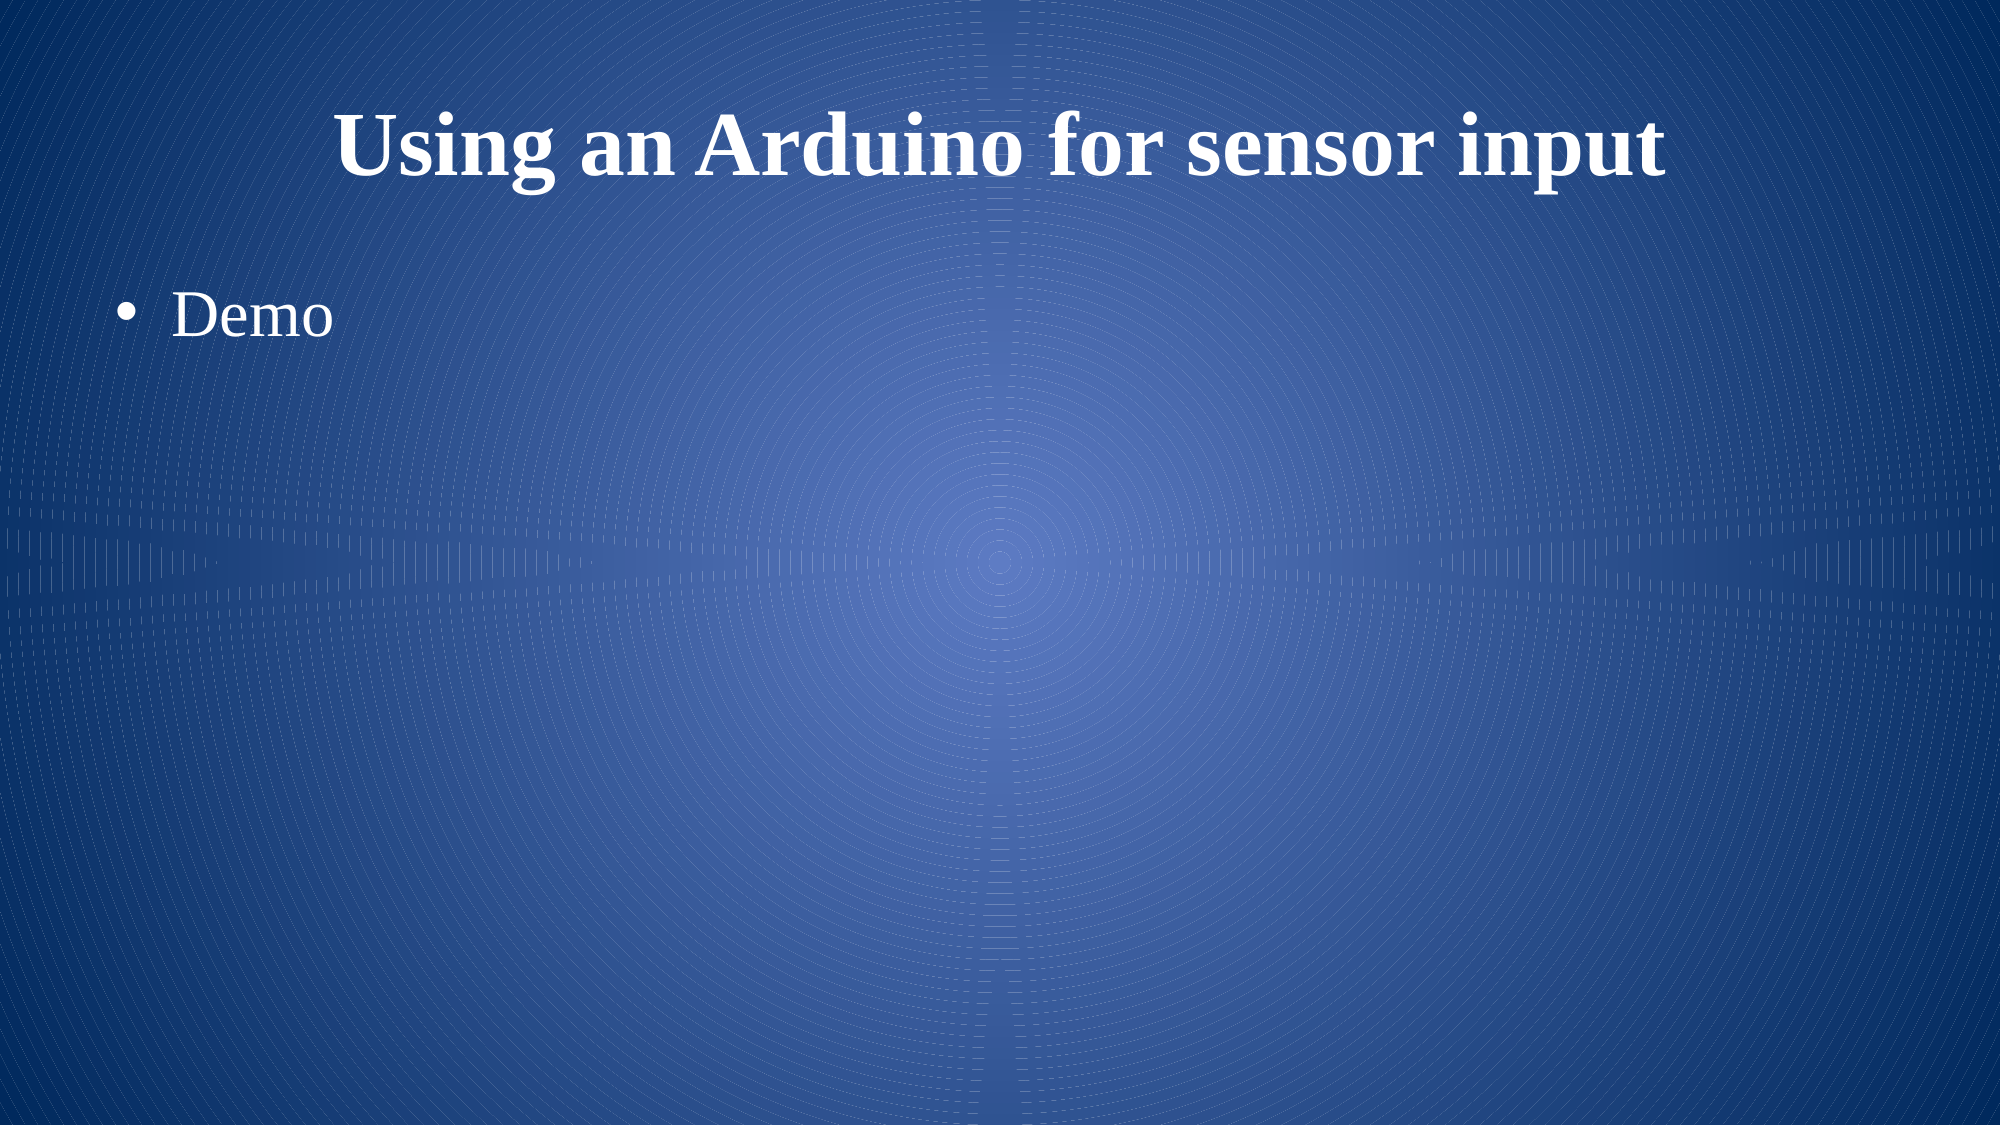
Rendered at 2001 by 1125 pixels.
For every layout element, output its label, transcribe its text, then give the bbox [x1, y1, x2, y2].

list Demo [99, 262, 1900, 1005]
title Using an Arduino for sensor input [99, 45, 1900, 233]
